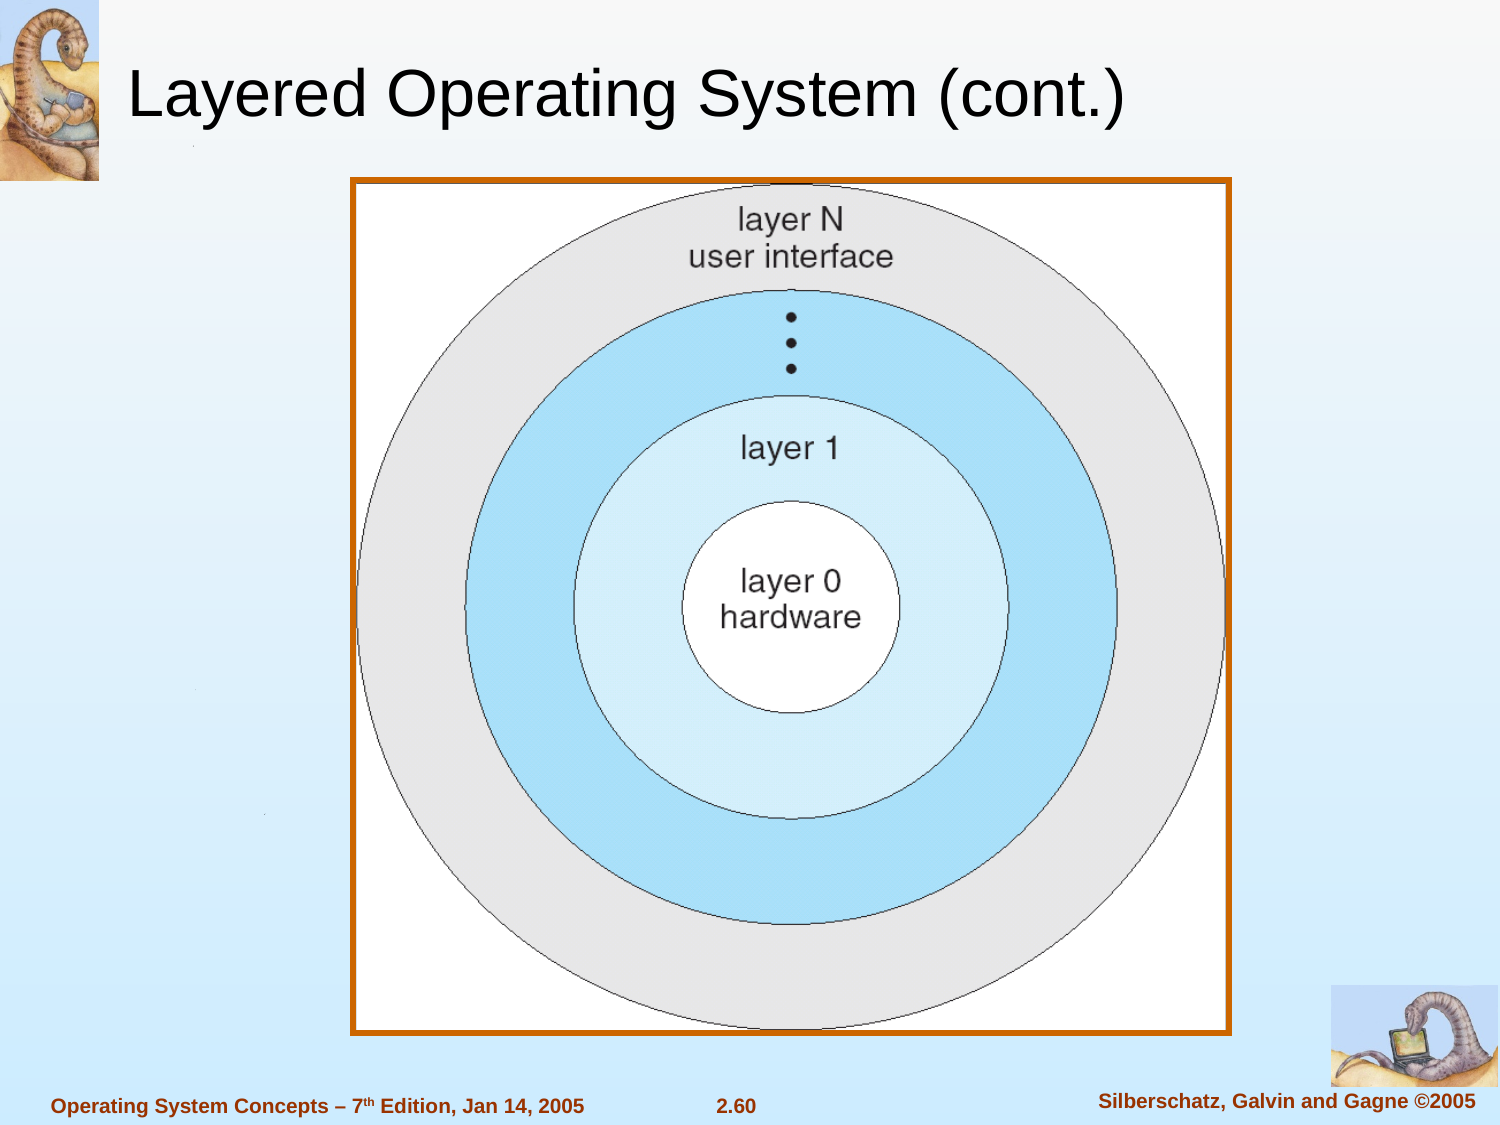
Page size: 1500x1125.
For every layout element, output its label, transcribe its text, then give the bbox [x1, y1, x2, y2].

picture [1331, 985, 1498, 1087]
picture [355, 182, 1226, 1031]
title Layered Operating System (cont.) [112, 37, 1438, 138]
picture [0, 0, 99, 181]
